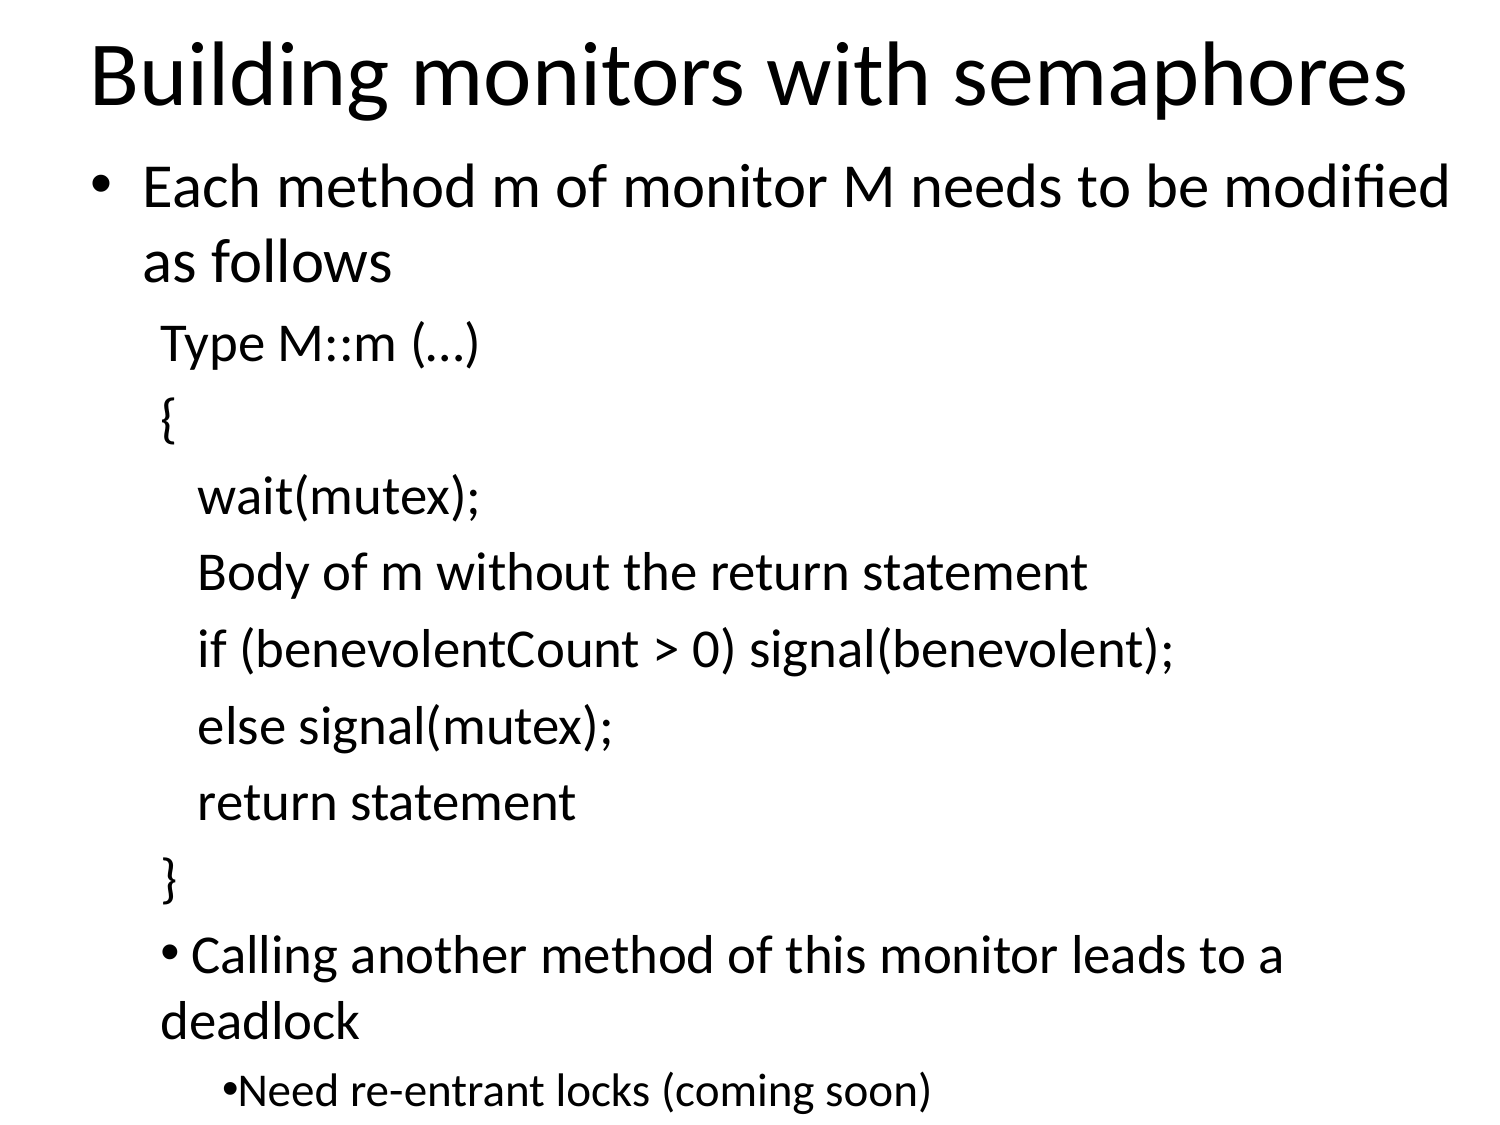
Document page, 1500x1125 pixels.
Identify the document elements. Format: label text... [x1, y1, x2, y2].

title Building monitors with semaphores [0, 0, 1500, 138]
list Each method m of monitor M needs to be modified as follows Type M::m (…) { wait(mutex); Body of m without the return statement if (benevolentCount > 0) signal(benevolent); else signal(mutex); return statement } Calling another method of this monitor leads to a deadlock Need re-entrant locks (coming soon) [75, 137, 1500, 1125]
